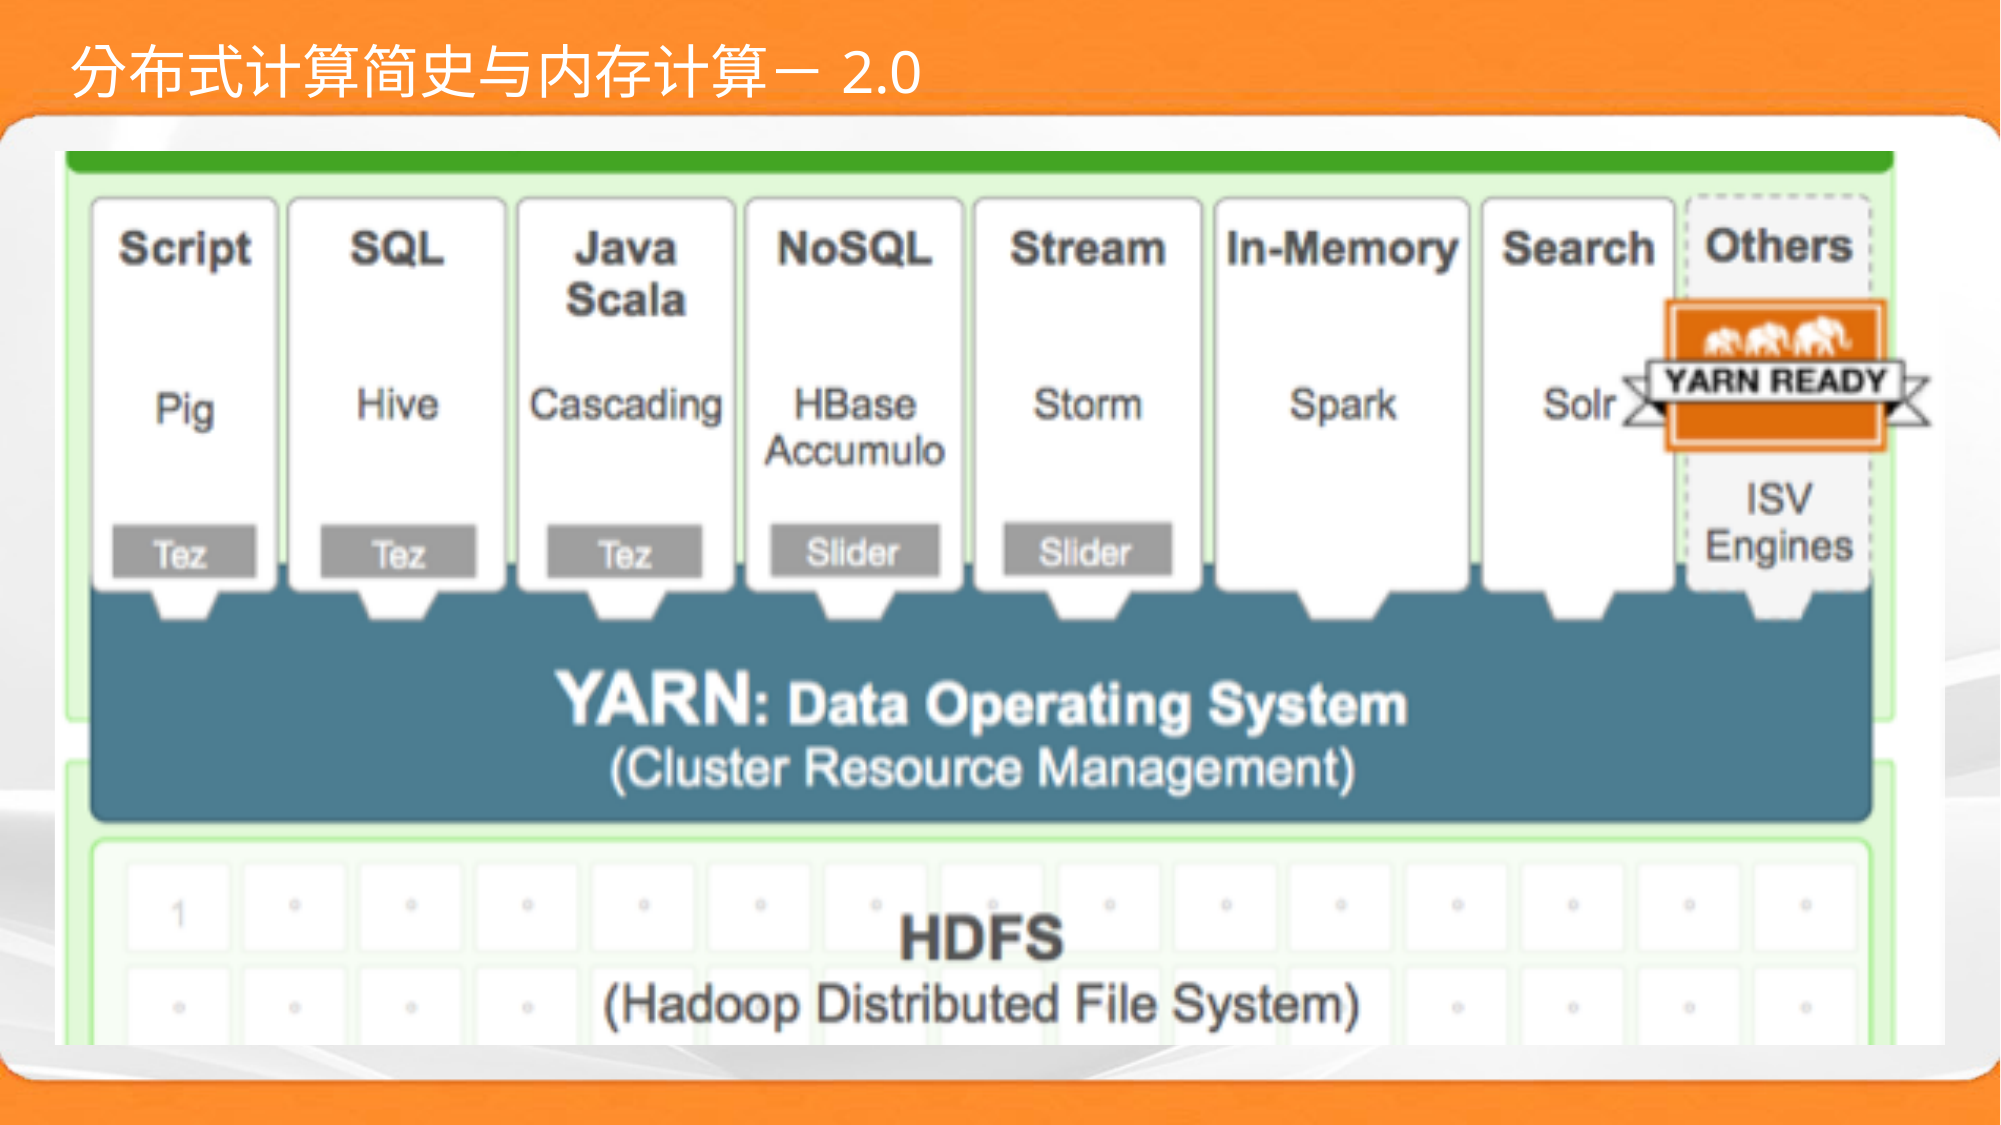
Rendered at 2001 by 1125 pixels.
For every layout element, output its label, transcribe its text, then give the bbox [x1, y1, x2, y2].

picture [0, 0, 2001, 1125]
title 分布式计算简史与内存计算－2.0 [54, 23, 1788, 117]
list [54, 151, 1946, 1045]
